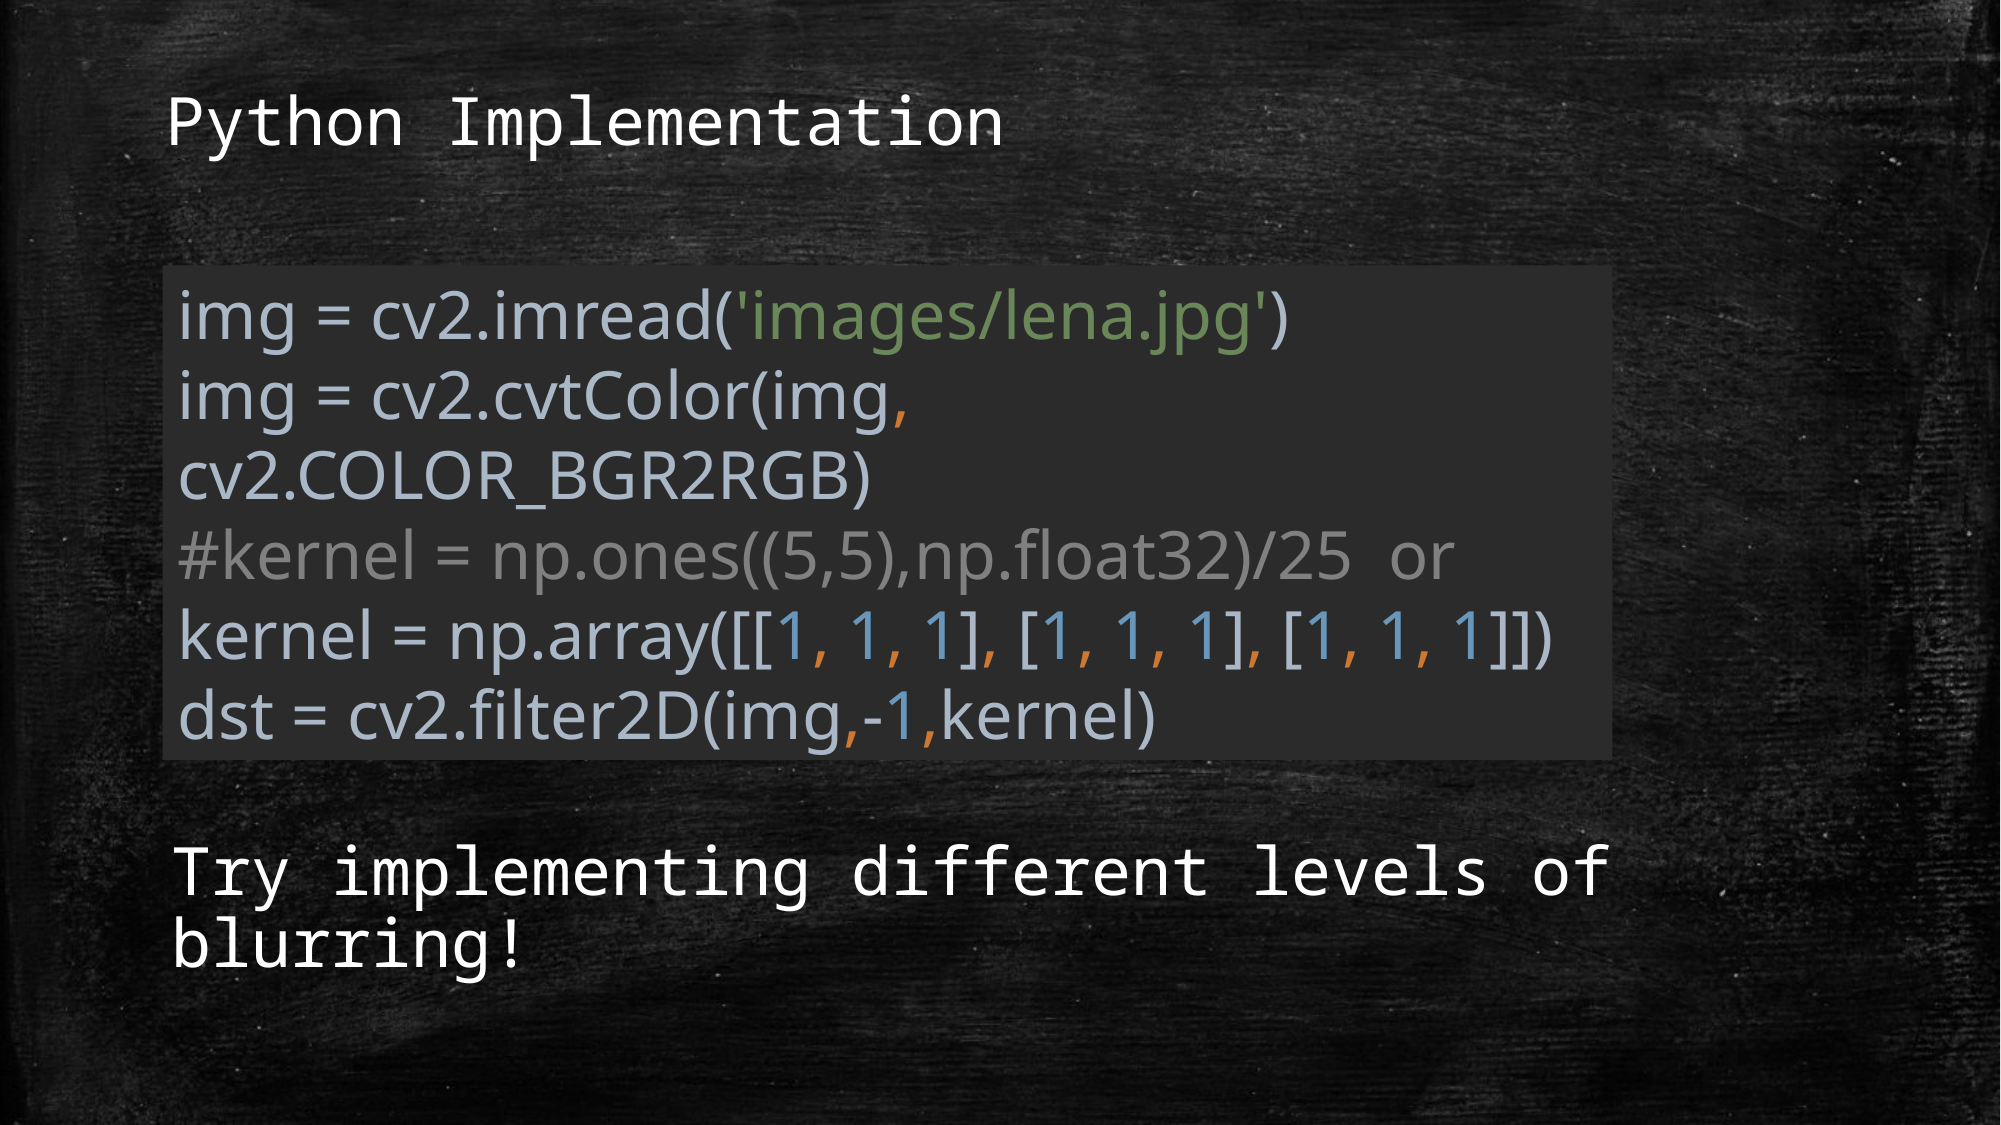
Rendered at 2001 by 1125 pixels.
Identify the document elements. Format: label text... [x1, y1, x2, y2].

title Python Implementation [150, 0, 1276, 168]
text_box img = cv2.imread('images/lena.jpg') img = cv2.cvtColor(img, cv2.COLOR_BGR2RGB) #kernel = np.ones((5,5),np.float32)/25 or kernel = np.array([[1, 1, 1], [1, 1, 1], [1, 1, 1]]) dst = cv2.filter2D(img,-1,kernel) [162, 265, 1613, 760]
text_box Try implementing different levels of blurring! [156, 821, 1913, 990]
